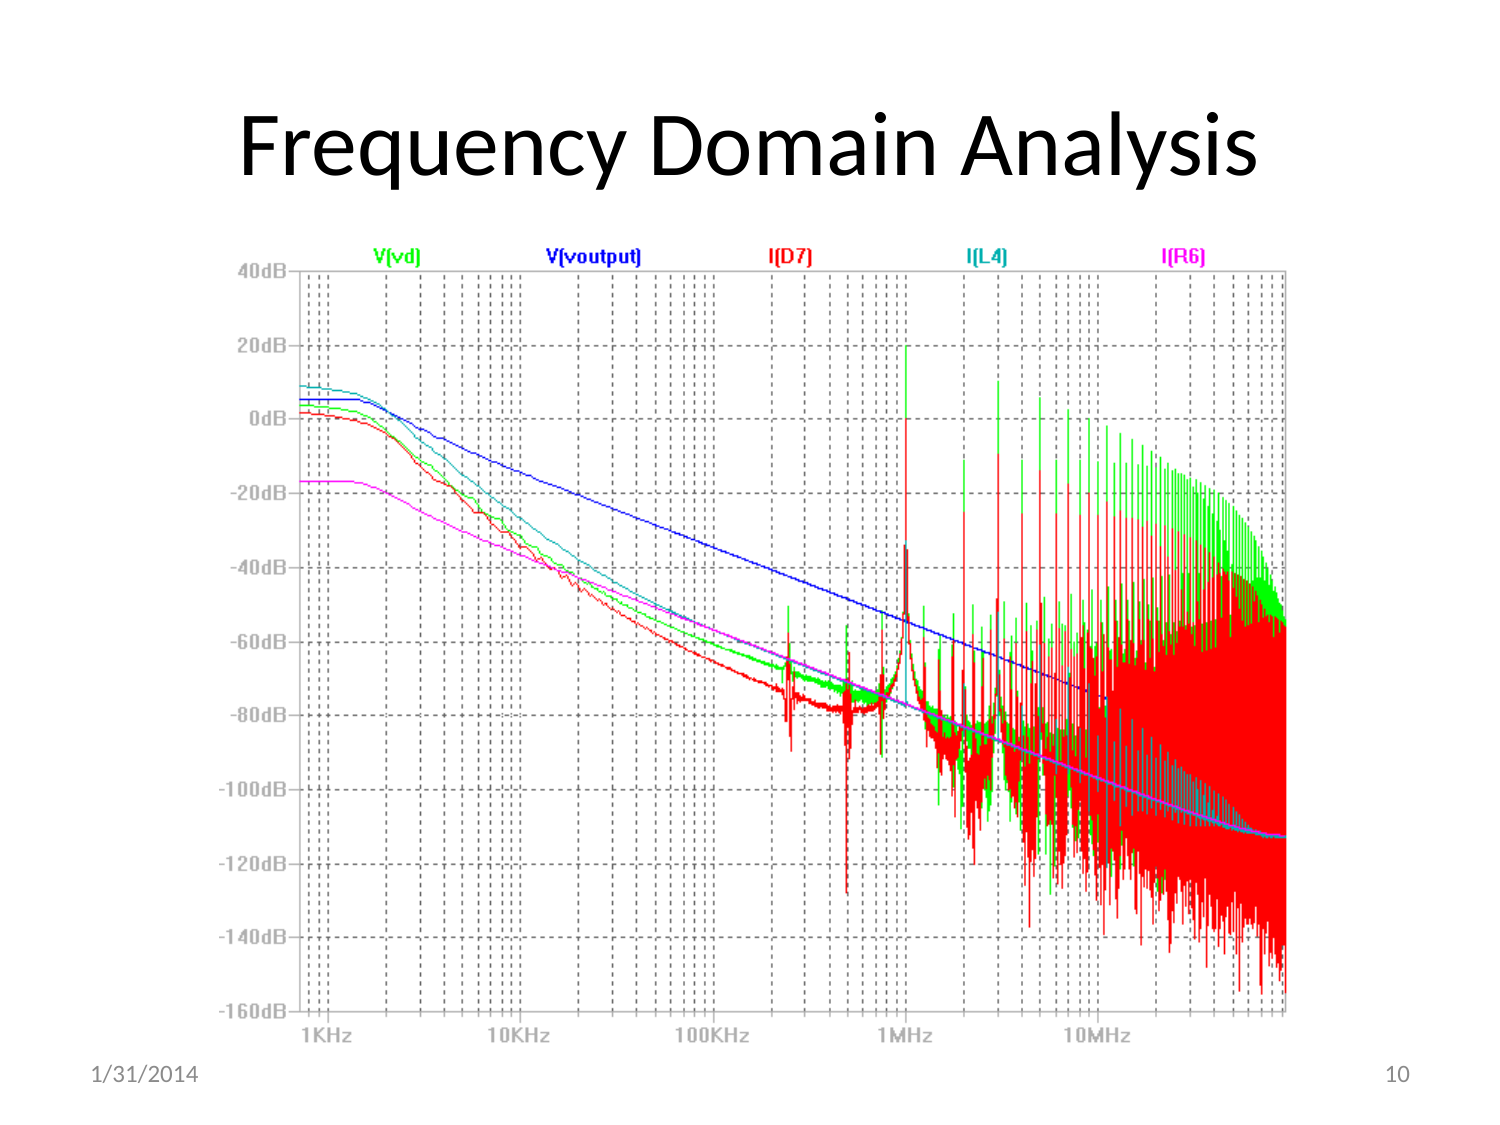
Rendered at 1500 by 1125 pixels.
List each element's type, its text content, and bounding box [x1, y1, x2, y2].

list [218, 244, 1426, 1051]
title Frequency Domain Analysis [75, 45, 1425, 233]
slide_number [75, 1042, 425, 1103]
slide_number 10 [1074, 1058, 1425, 1103]
